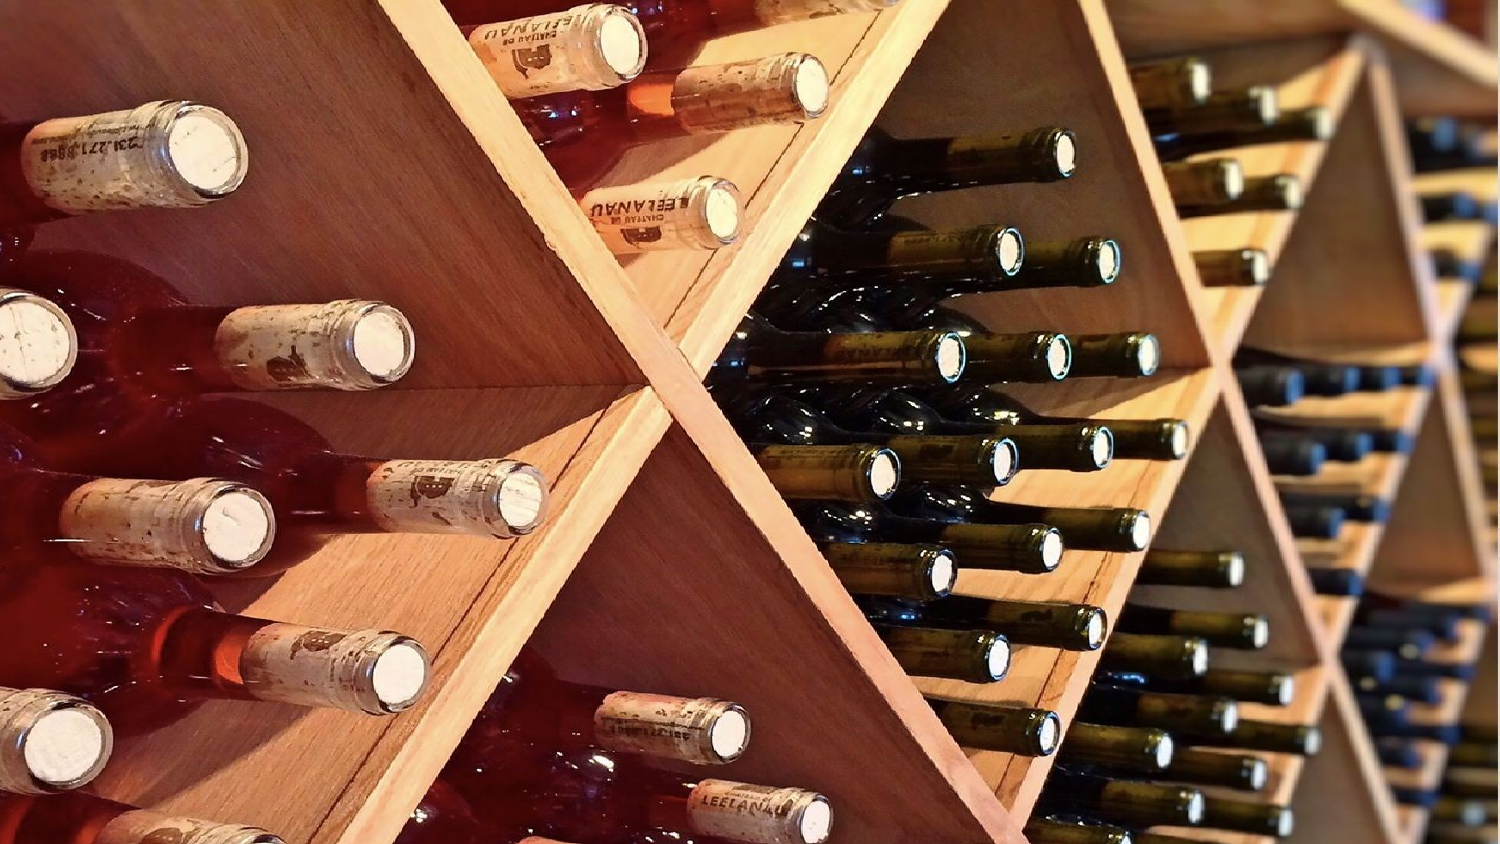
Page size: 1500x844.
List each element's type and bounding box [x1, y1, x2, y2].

text_box [0, 0, 1500, 844]
